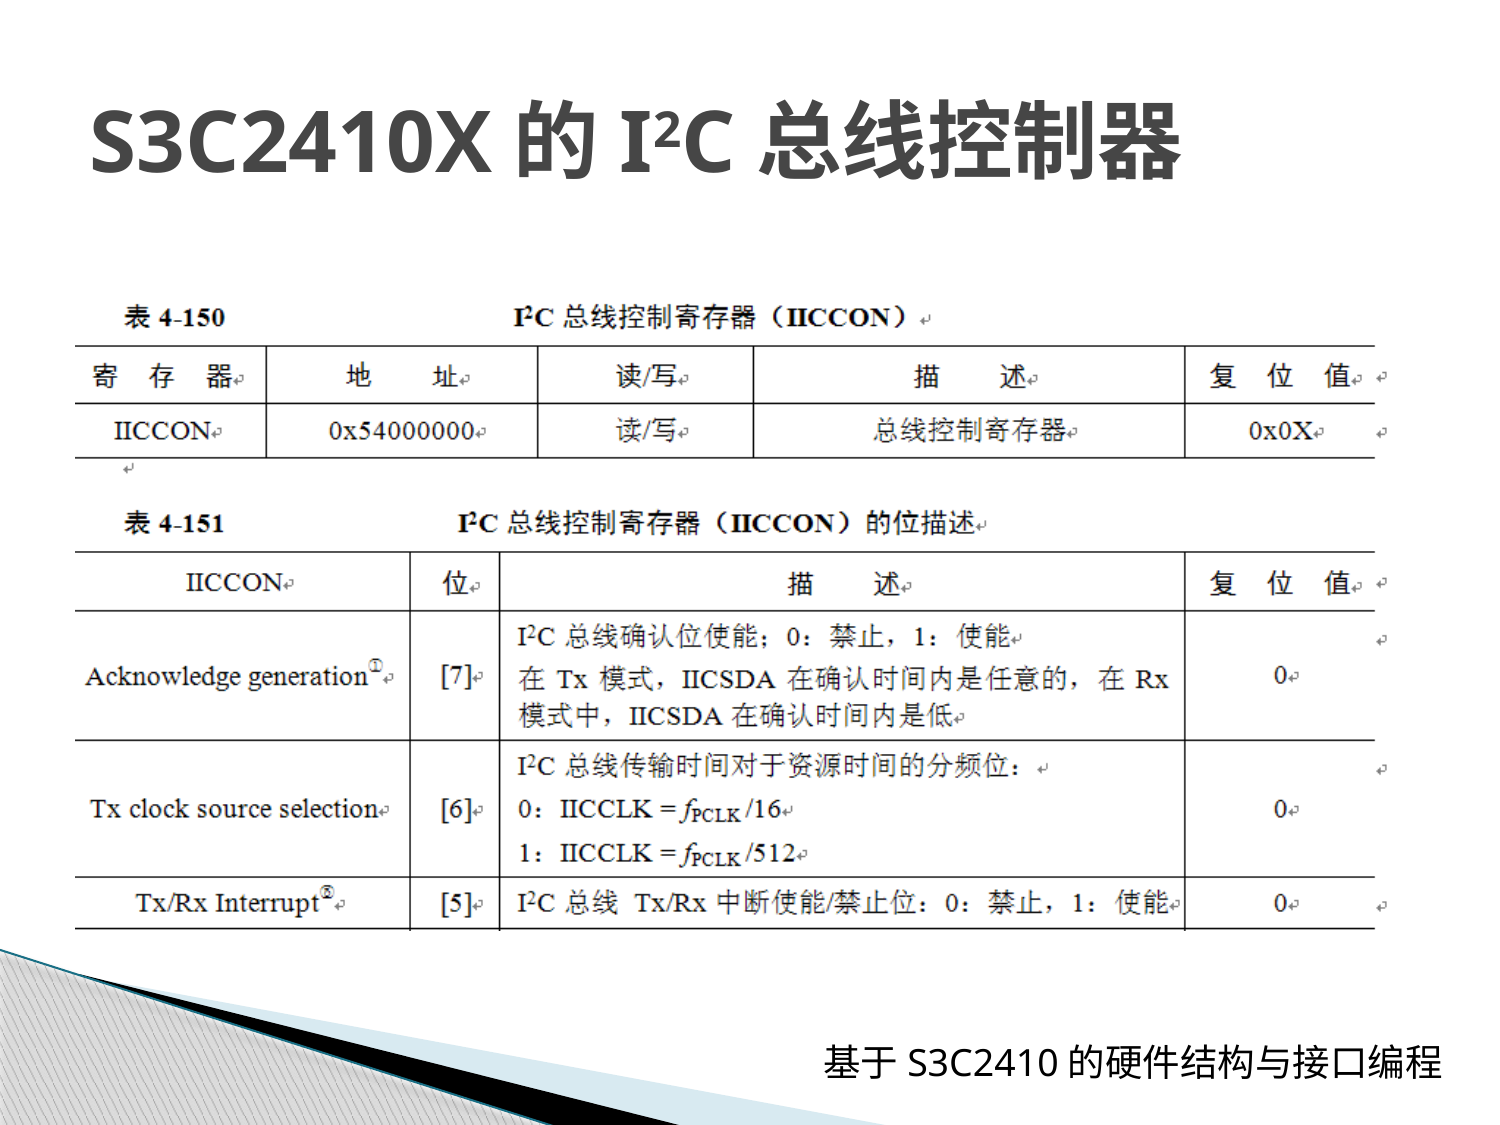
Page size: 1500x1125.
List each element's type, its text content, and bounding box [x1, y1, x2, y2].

title S3C2410X的I2C总线控制器 [75, 45, 1425, 233]
text_box 基于S3C2410的硬件结构与接口编程 [808, 1031, 1500, 1091]
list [74, 297, 1426, 931]
